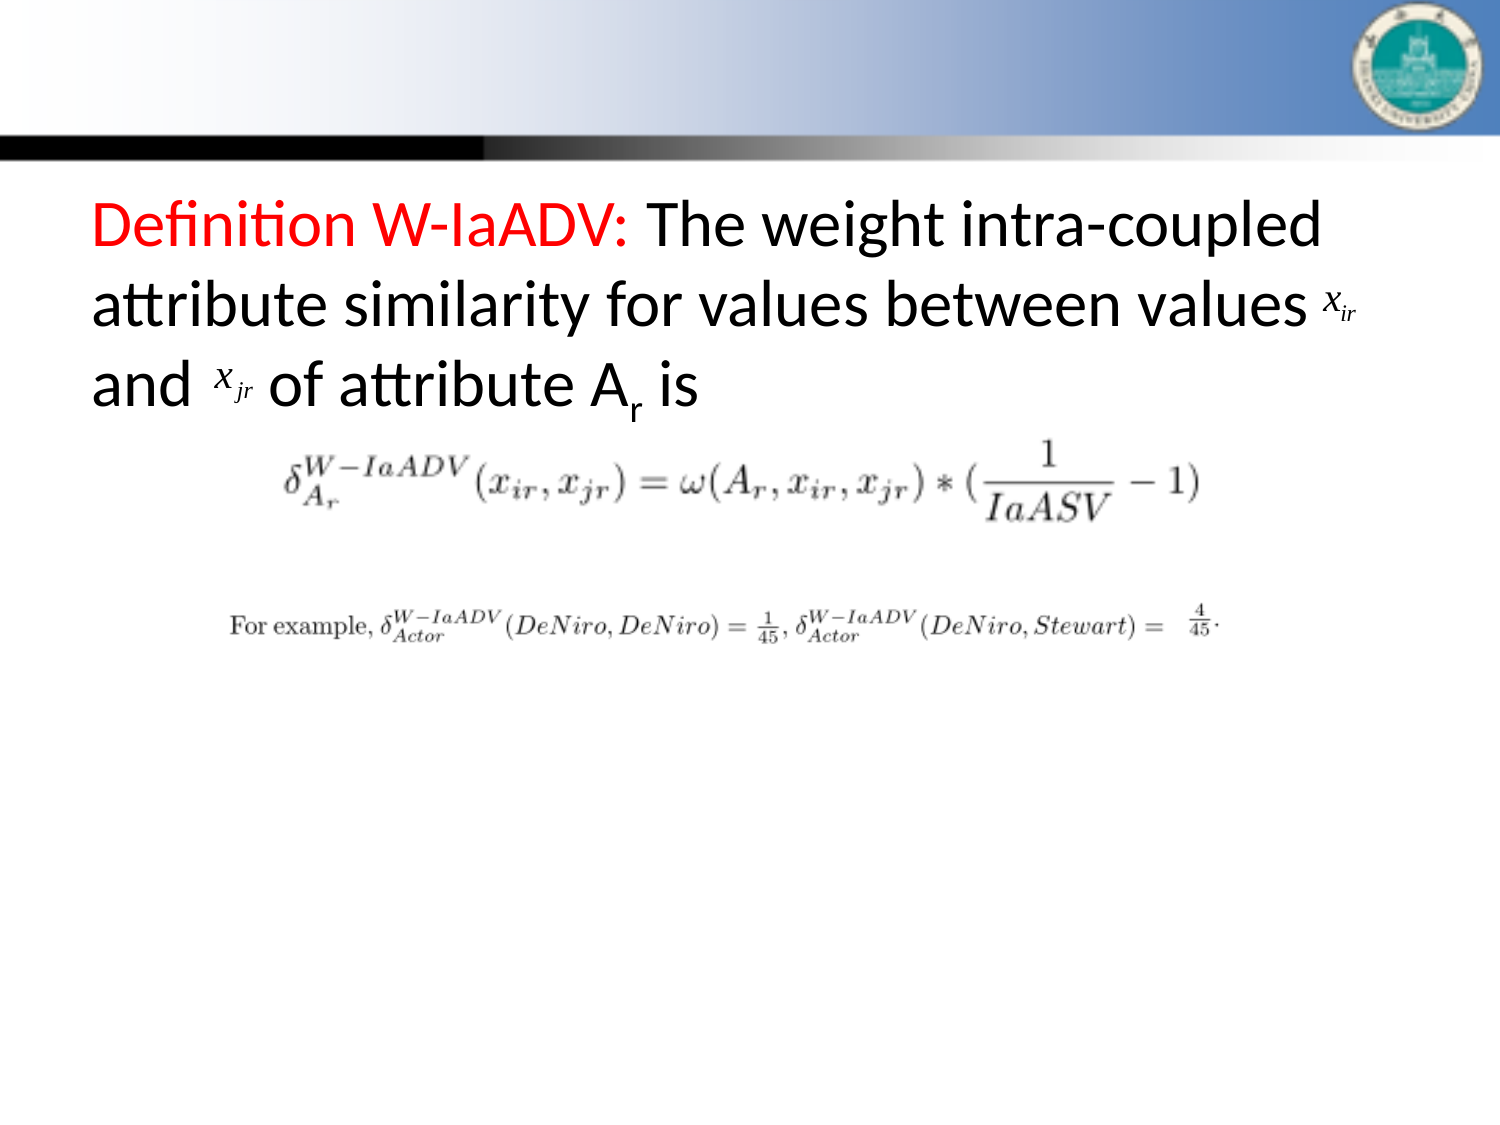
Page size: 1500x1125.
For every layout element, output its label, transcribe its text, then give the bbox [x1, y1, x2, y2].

picture [0, 0, 1500, 1125]
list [237, 429, 1263, 540]
text_box Definition W-IaADV: The weight intra-coupled attribute similarity for values between values and of attribute Ar is [76, 172, 1460, 438]
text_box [206, 346, 262, 413]
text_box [1314, 270, 1367, 332]
